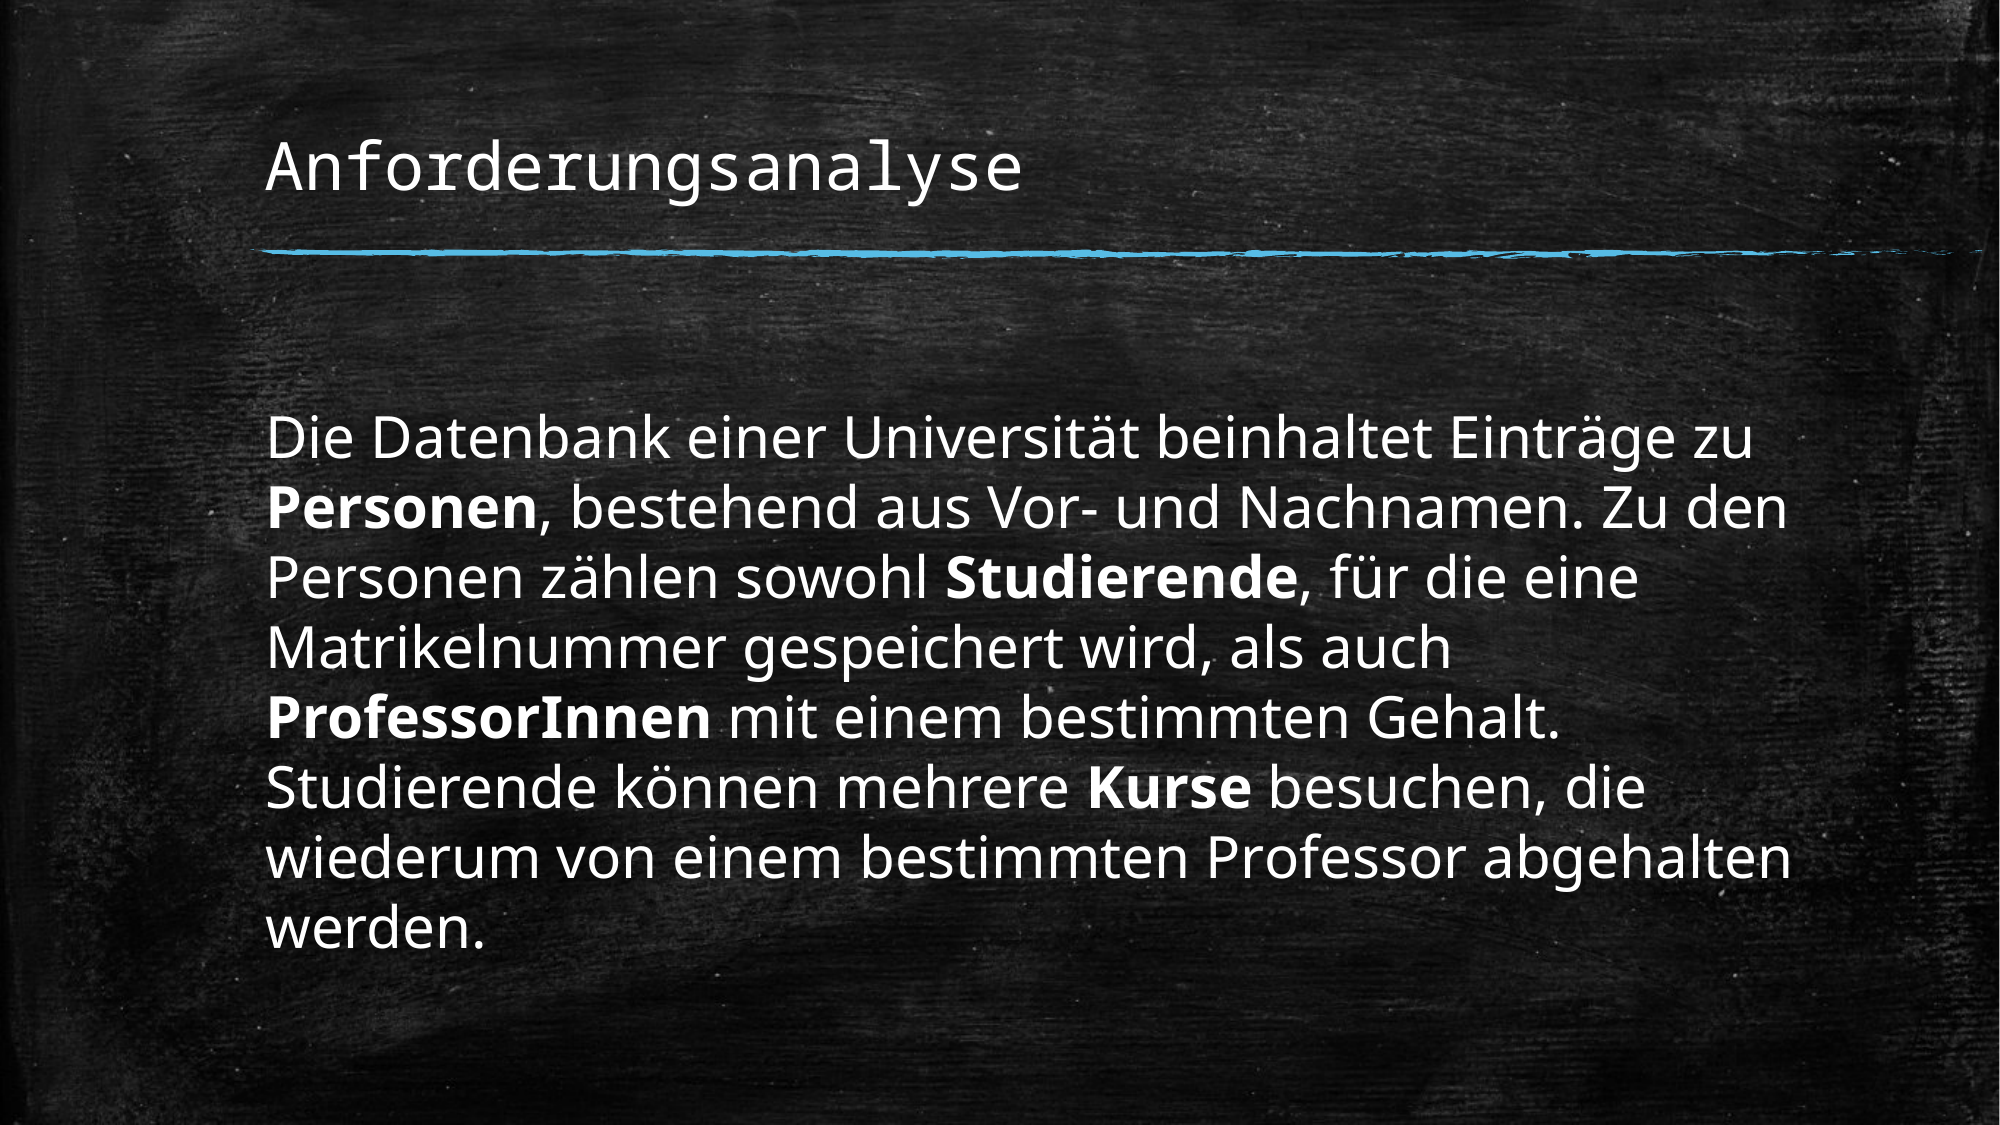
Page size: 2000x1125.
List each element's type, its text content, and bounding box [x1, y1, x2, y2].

title Anforderungsanalyse [249, 45, 1750, 213]
text_box Die Datenbank einer Universität beinhaltet Einträge zu Personen, bestehend aus Vor- und Nachnamen. Zu den Personen zählen sowohl Studierende, für die eine Matrikelnummer gespeichert wird, als auch ProfessorInnen mit einem bestimmten Gehalt. Studierende können mehrere Kurse besuchen, die wiederum von einem bestimmten Professor abgehalten werden. [250, 392, 1830, 968]
